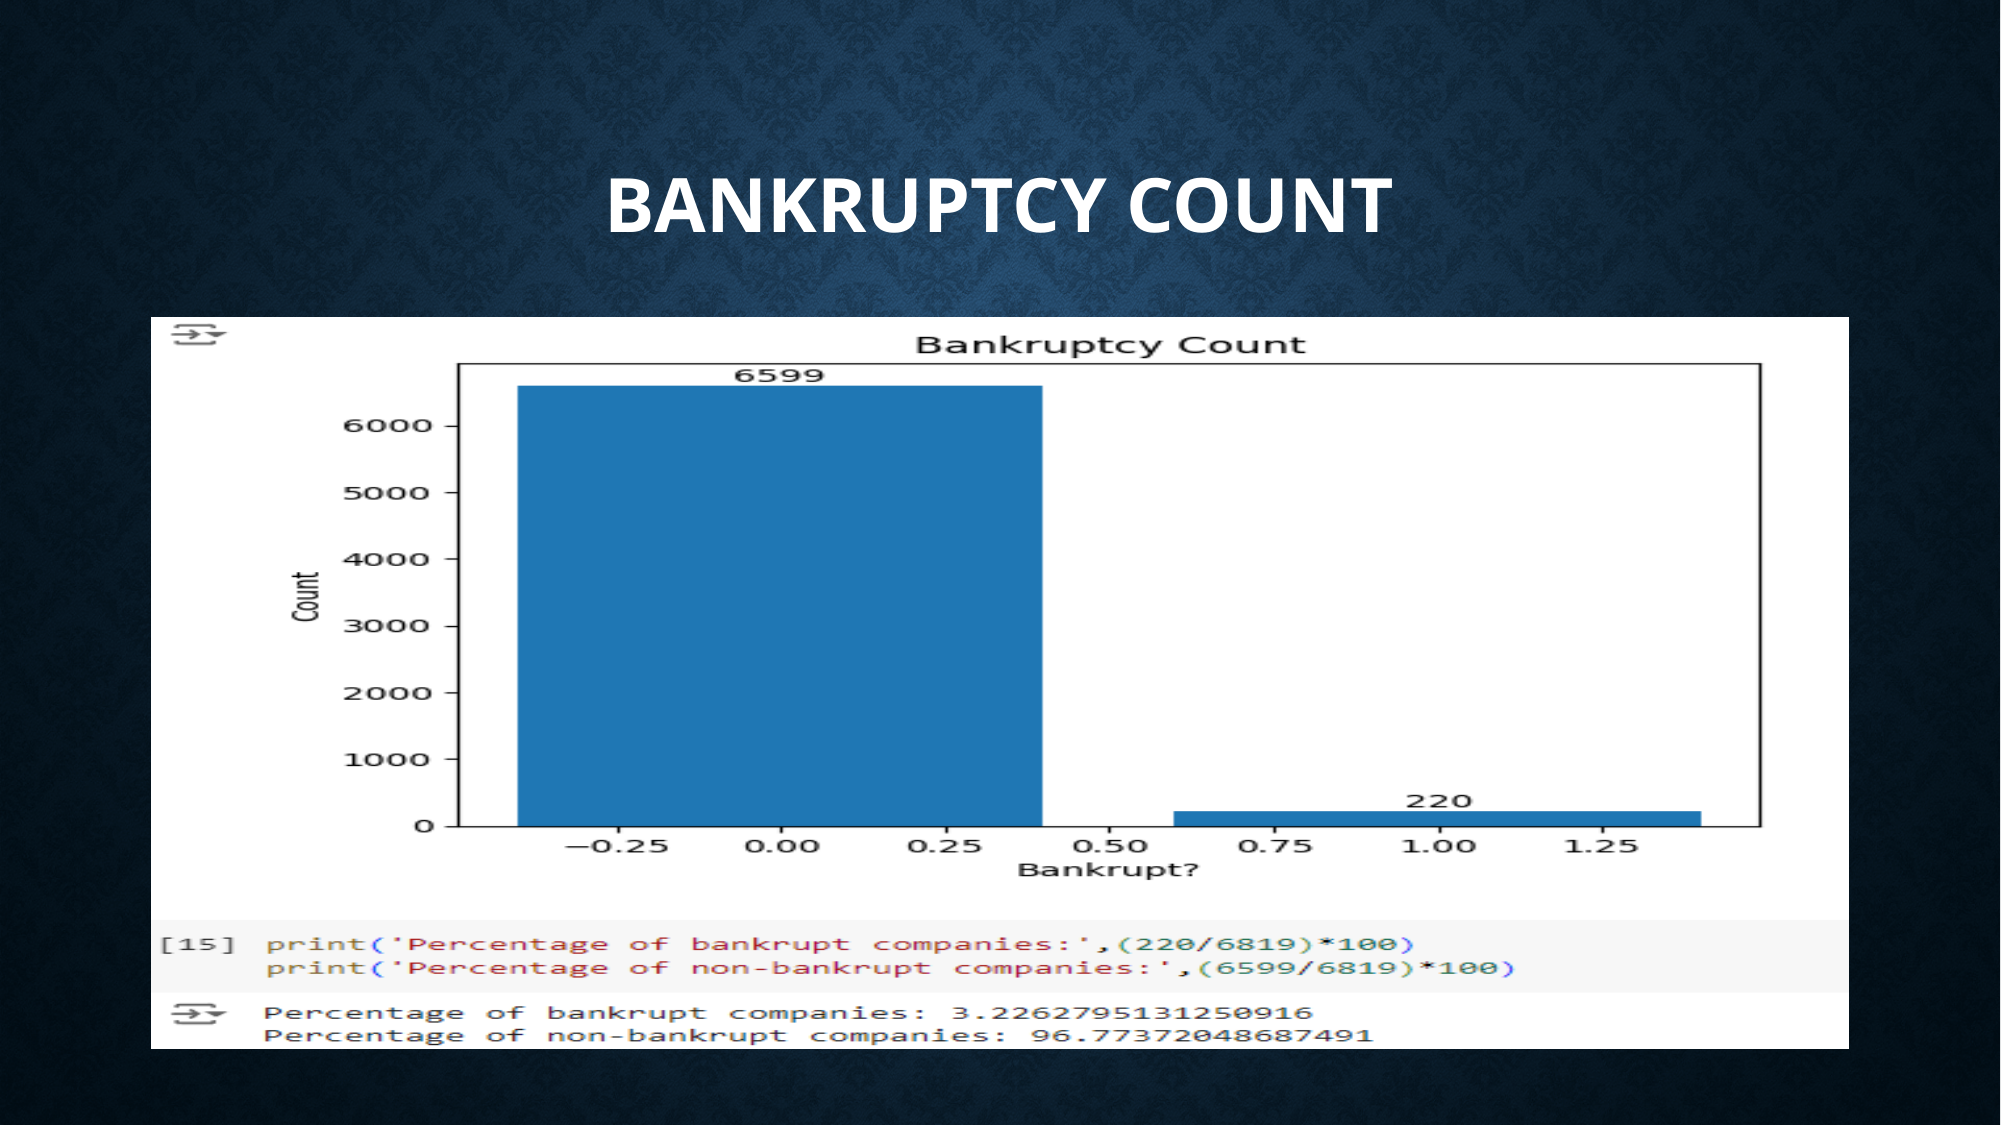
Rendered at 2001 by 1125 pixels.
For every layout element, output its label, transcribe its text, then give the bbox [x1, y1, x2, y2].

title Bankruptcy count [149, 99, 1849, 318]
picture [151, 317, 1849, 1050]
